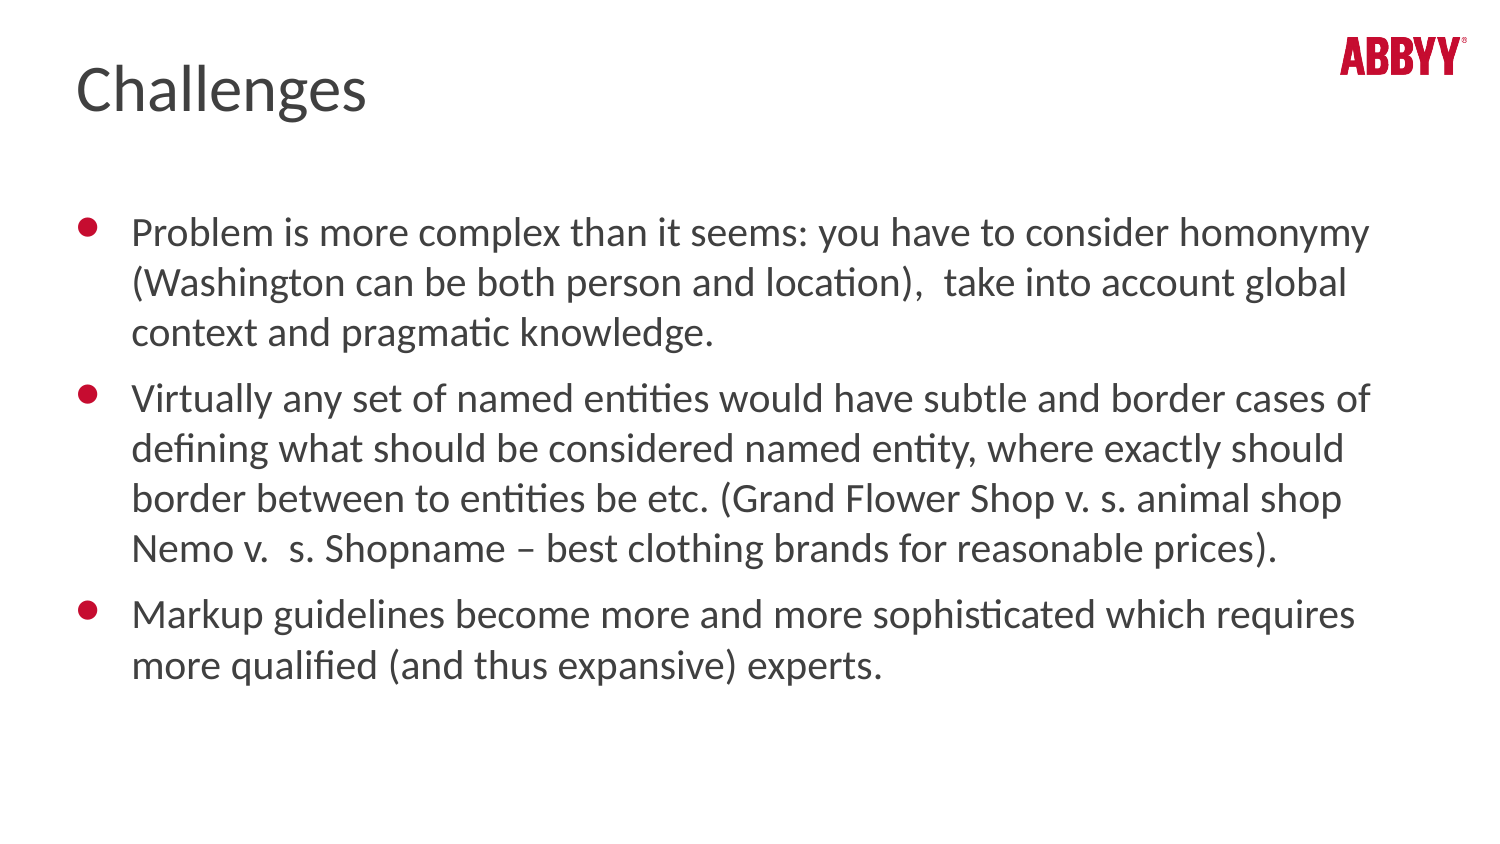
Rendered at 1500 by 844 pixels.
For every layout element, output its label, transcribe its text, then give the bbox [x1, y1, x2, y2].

list Problem is more complex than it seems: you have to consider homonymy (Washington can be both person and location), take into account global context and pragmatic knowledge. Virtually any set of named entities would have subtle and border cases of defining what should be considered named entity, where exactly should border between to entities be etc. (Grand Flower Shop v. s. animal shop Nemo v. s. Shopname – best clothing brands for reasonable prices). Markup guidelines become more and more sophisticated which requires more qualified (and thus expansive) experts. [75, 196, 1424, 794]
picture [1340, 37, 1467, 75]
title Challenges [76, 45, 1294, 192]
